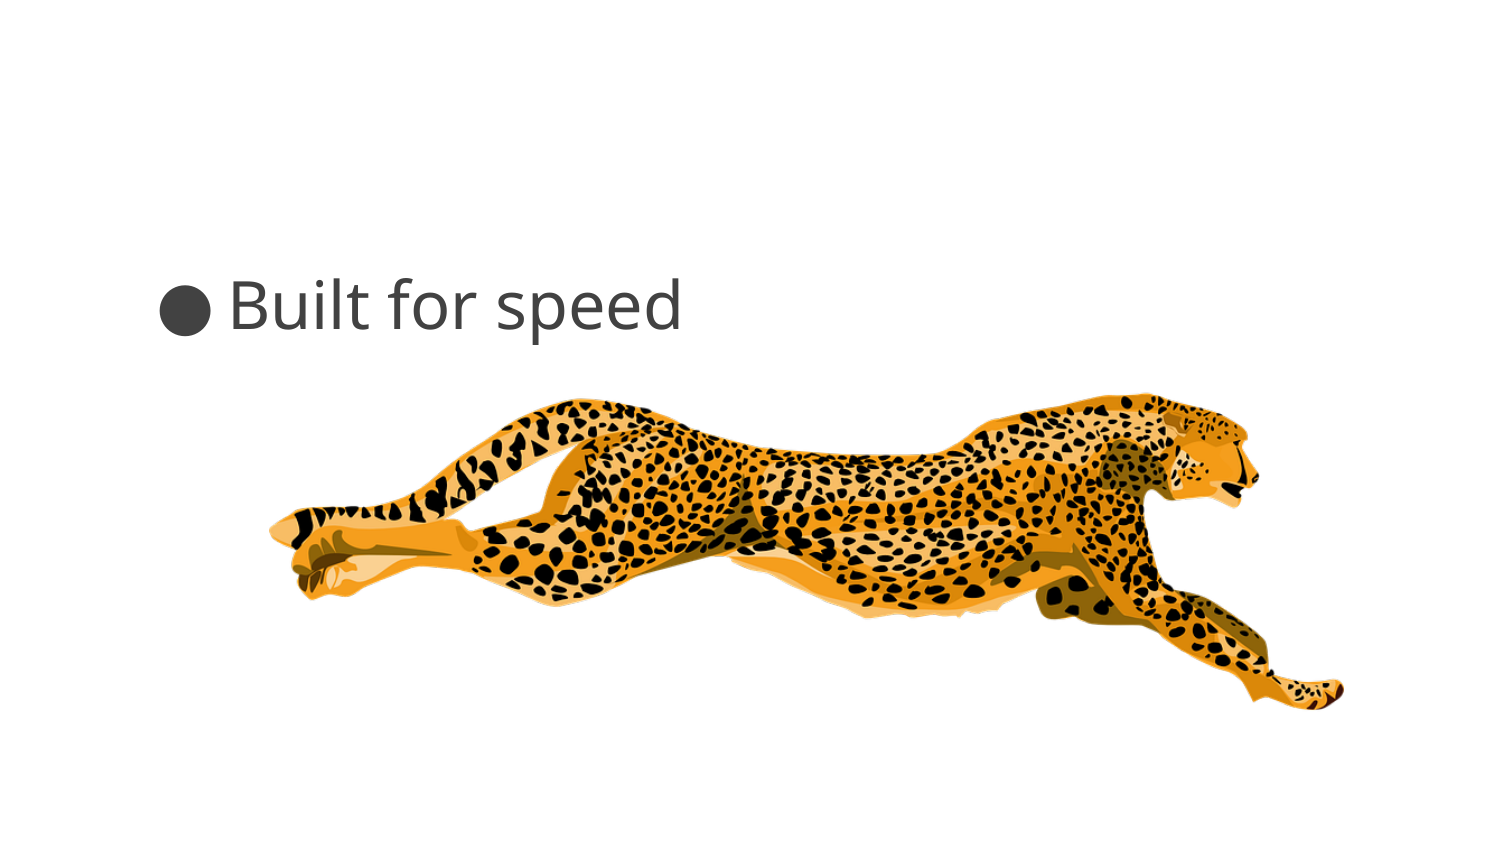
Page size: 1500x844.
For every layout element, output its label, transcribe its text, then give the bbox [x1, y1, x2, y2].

title Built for speed [137, 168, 1363, 358]
picture [268, 283, 1344, 822]
